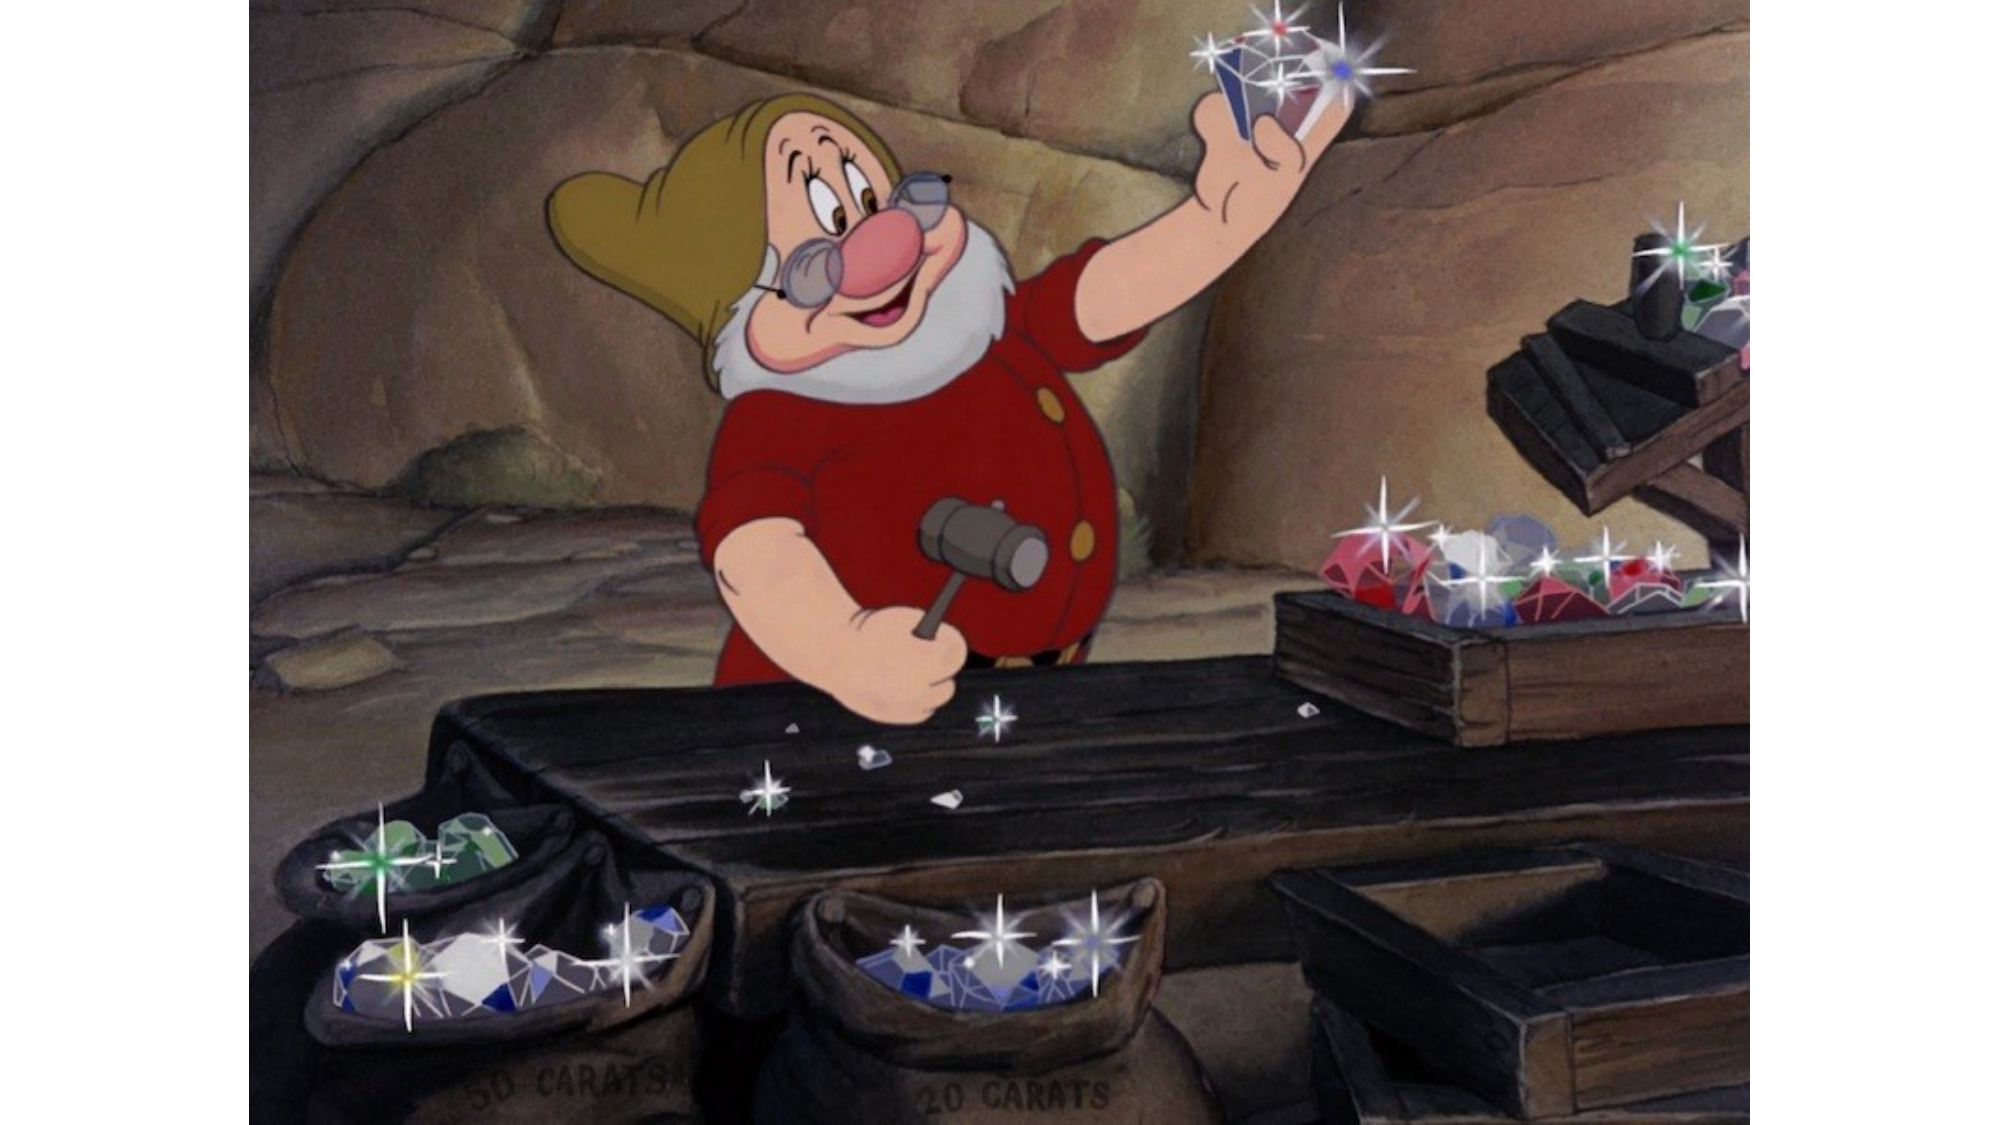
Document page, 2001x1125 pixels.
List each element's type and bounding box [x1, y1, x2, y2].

picture [249, 0, 1750, 1125]
